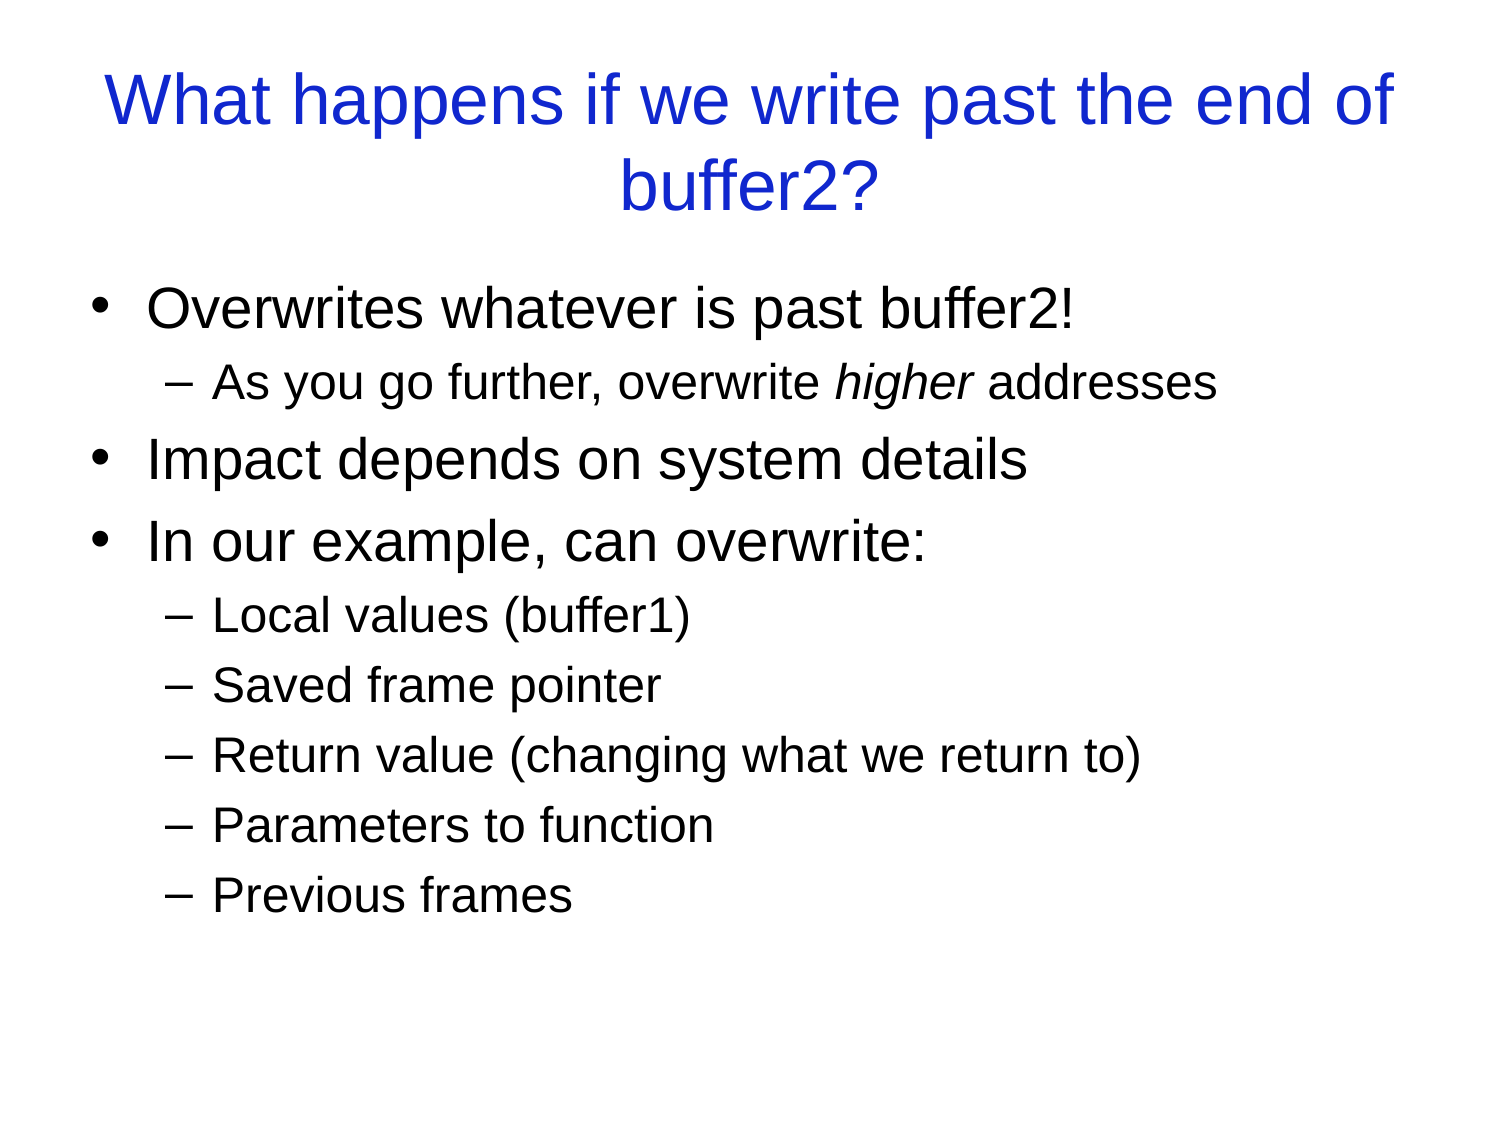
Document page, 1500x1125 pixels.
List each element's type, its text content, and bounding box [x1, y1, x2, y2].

list Overwrites whatever is past buffer2! As you go further, overwrite higher addresses Impact depends on system details In our example, can overwrite: Local values (buffer1) Saved frame pointer Return value (changing what we return to) Parameters to function Previous frames [75, 262, 1425, 1005]
title What happens if we write past the end of buffer2? [75, 45, 1425, 233]
